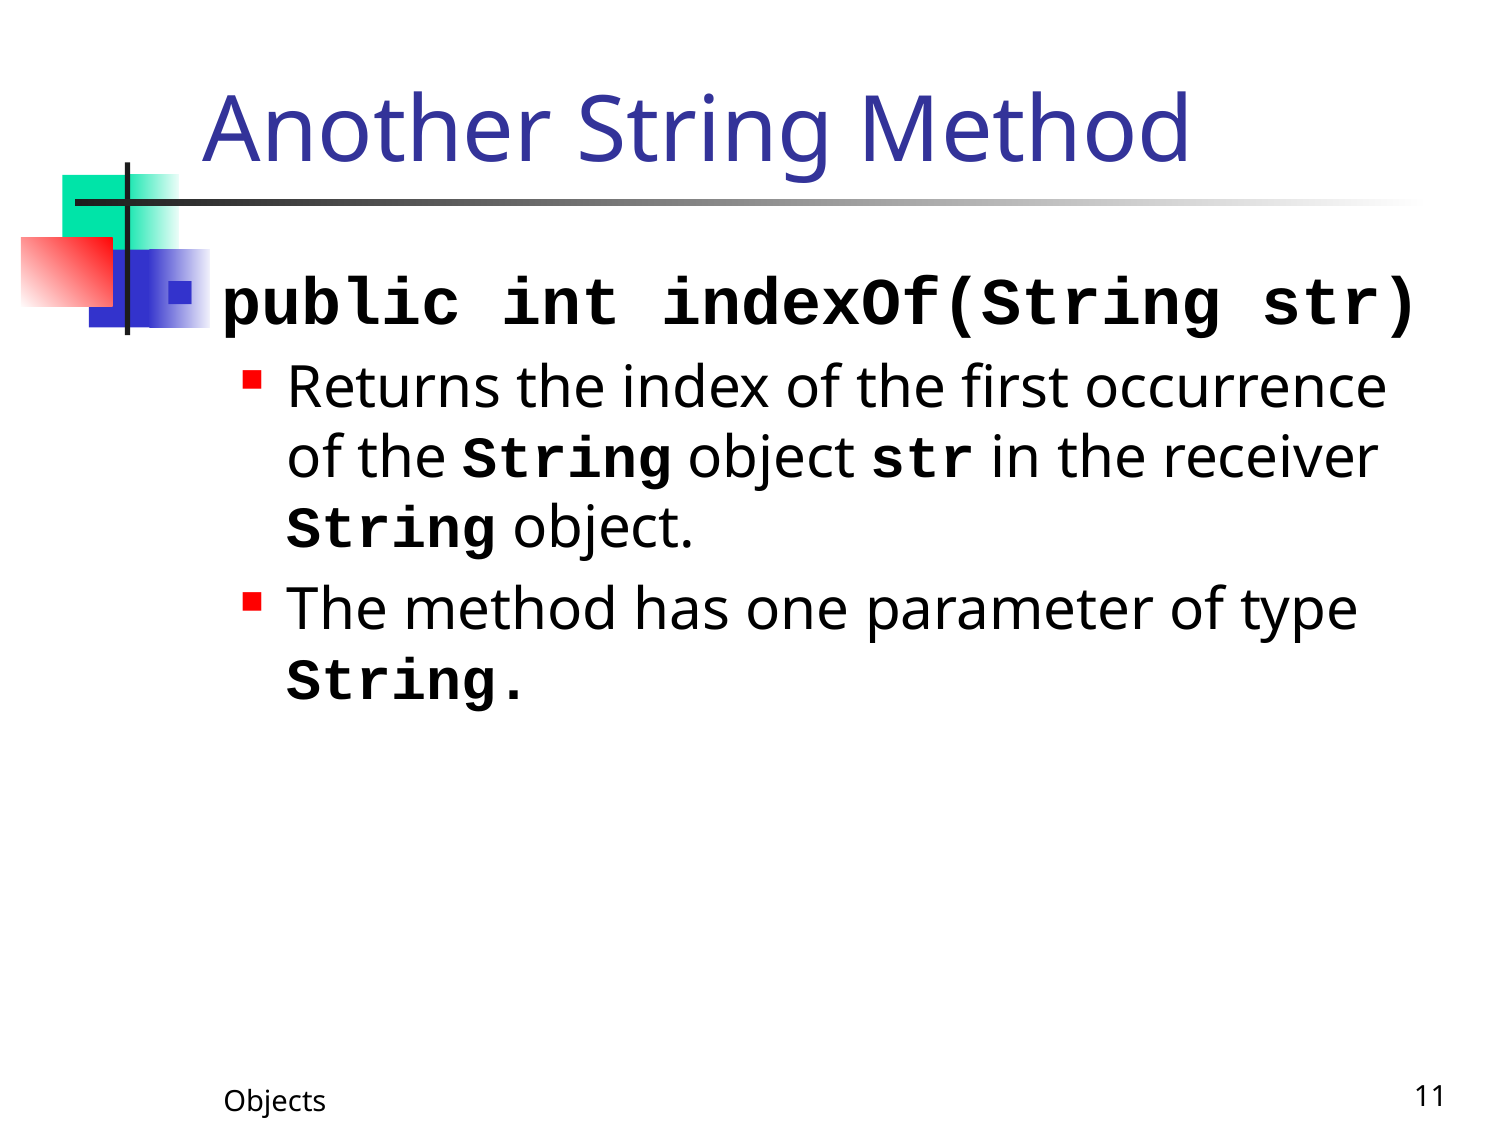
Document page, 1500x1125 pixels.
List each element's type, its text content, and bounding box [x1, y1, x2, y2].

footer Objects [37, 1049, 513, 1125]
list public int indexOf(String str) Returns the index of the first occurrence of the String object str in the receiver String object. The method has one parameter of type String. [149, 249, 1470, 1007]
slide_number 11 [1149, 1049, 1463, 1125]
title Another String Method [187, 0, 1467, 188]
